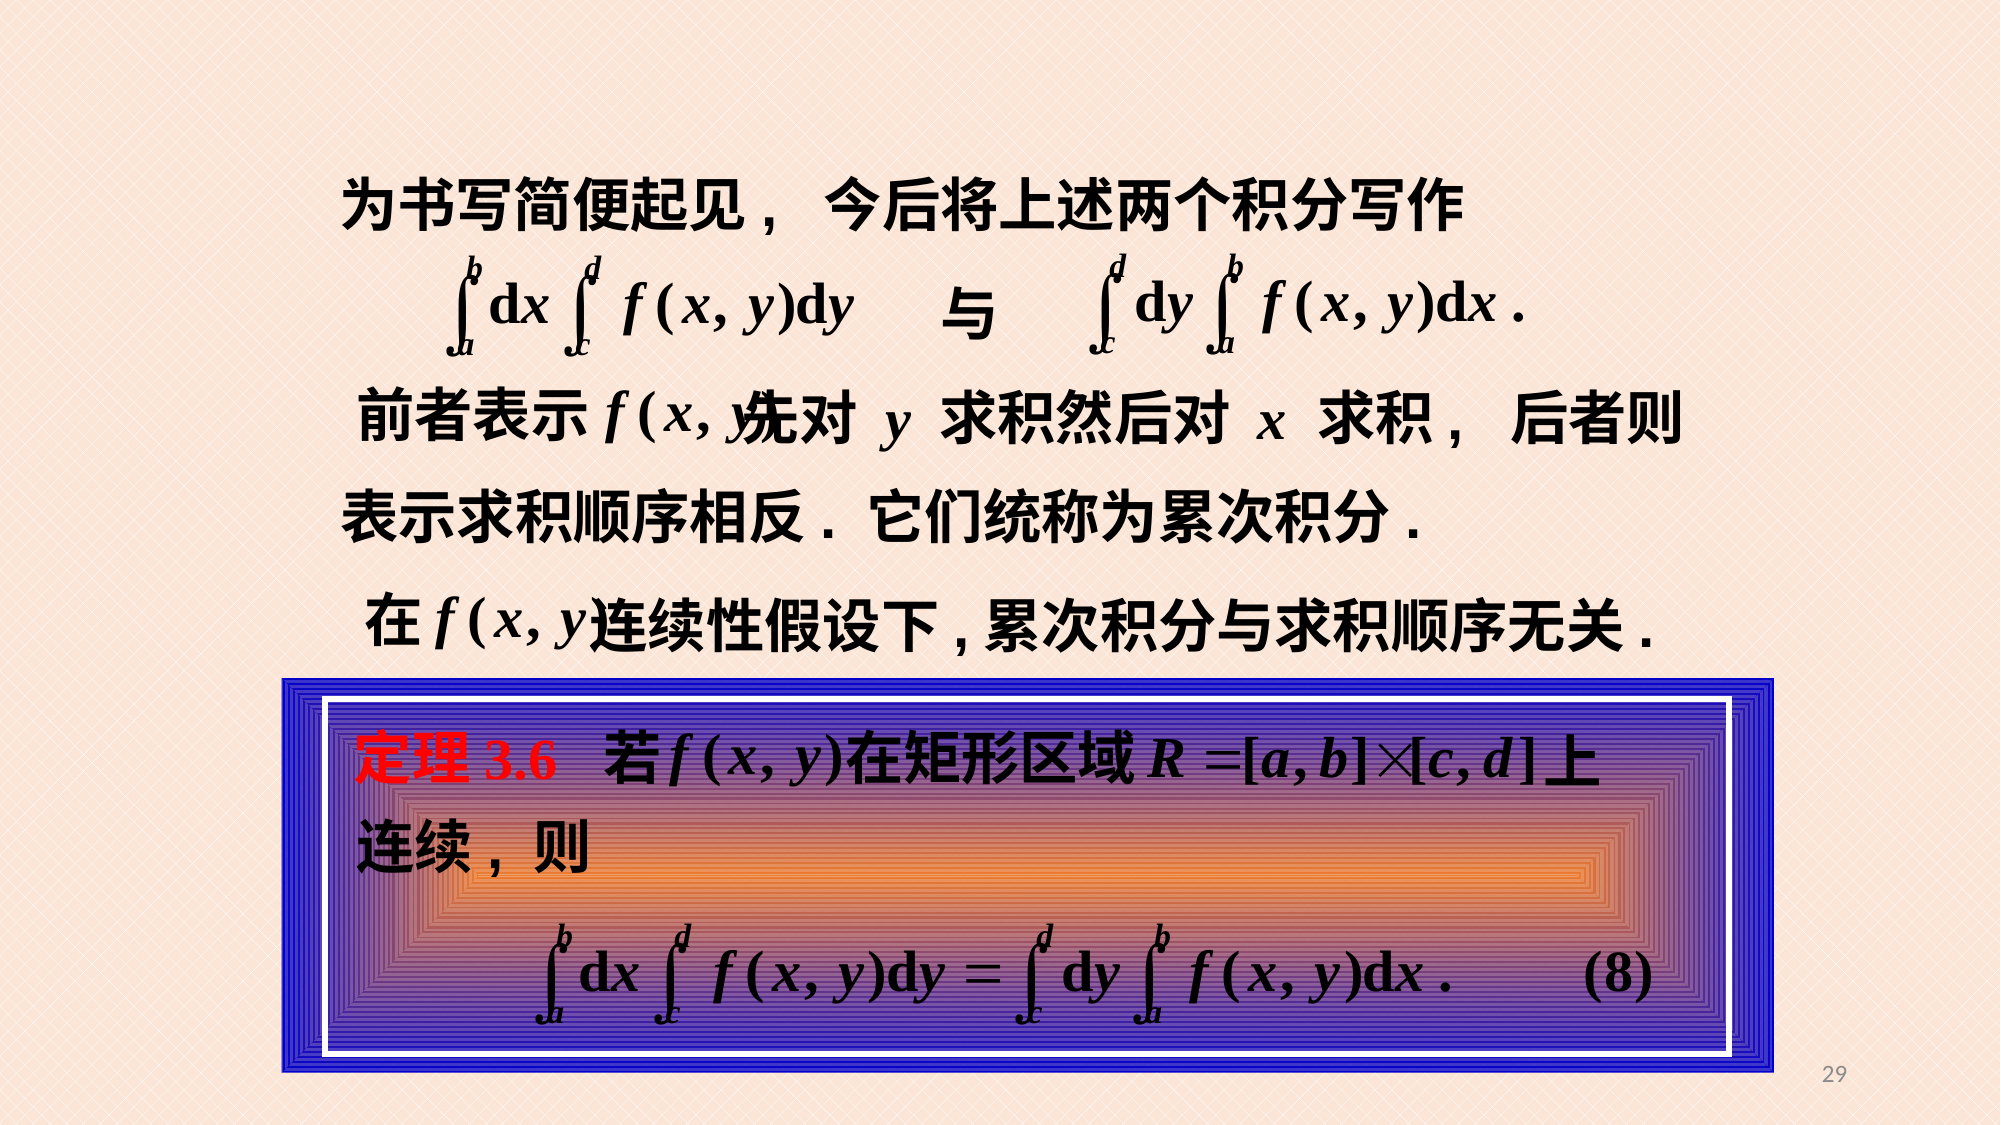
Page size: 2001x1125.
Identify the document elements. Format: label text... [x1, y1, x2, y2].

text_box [522, 916, 1657, 1030]
slide_number 29 [1412, 1042, 1863, 1103]
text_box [281, 678, 1774, 1073]
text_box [346, 713, 1623, 803]
text_box 为书写简便起见, 今后将上述两个积分写作 [324, 161, 1480, 246]
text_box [348, 575, 1657, 668]
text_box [340, 370, 1669, 460]
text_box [432, 246, 1528, 361]
text_box 表示求积顺序相反. 它们统称为累次积分. [325, 472, 1437, 558]
